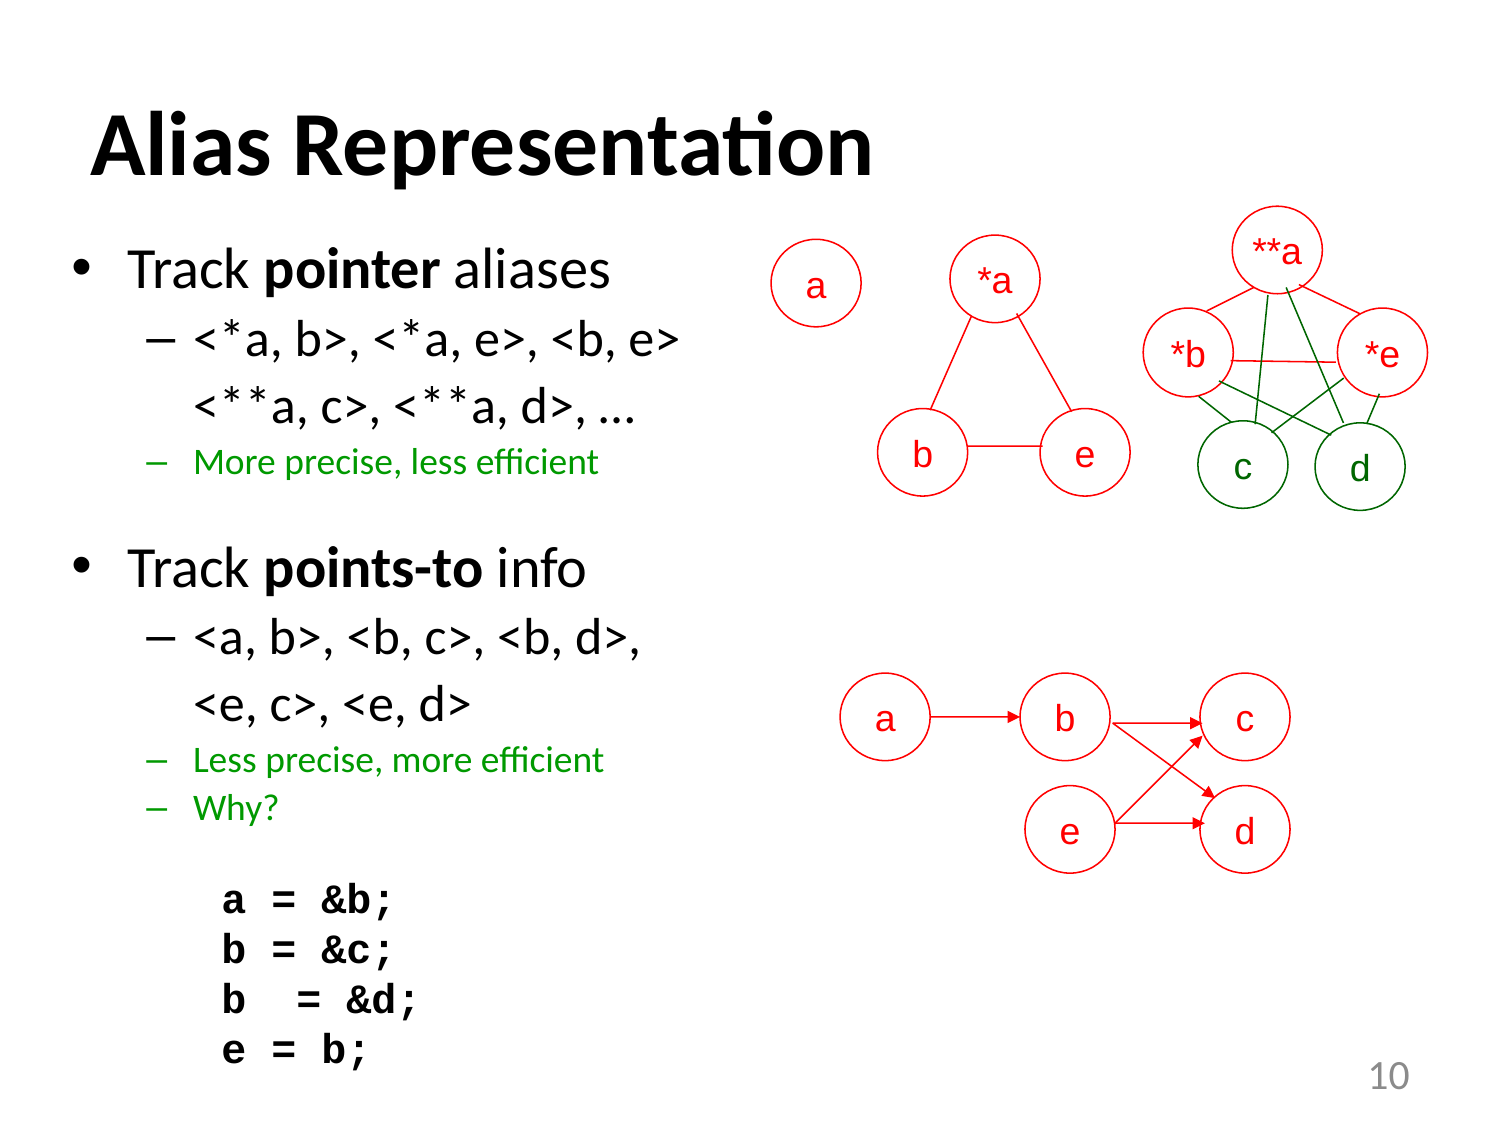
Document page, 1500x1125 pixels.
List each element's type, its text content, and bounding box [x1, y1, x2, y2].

title Alias Representation [75, 45, 1425, 231]
slide_number 10 [1074, 1042, 1425, 1103]
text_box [1142, 206, 1428, 511]
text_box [839, 672, 1291, 874]
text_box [877, 234, 1131, 497]
text_box Track pointer aliases <*a, b>, <*a, e>, <b, e> <**a, c>, <**a, d>, … More precise, less efficient Track points-to info <a, b>, <b, c>, <b, d>, <e, c>, <e, d> Less precise, more efficient Why? [56, 231, 1407, 869]
text_box a = &b; b = &c; b = &d; e = b; [206, 864, 475, 1080]
text_box a [771, 239, 862, 327]
